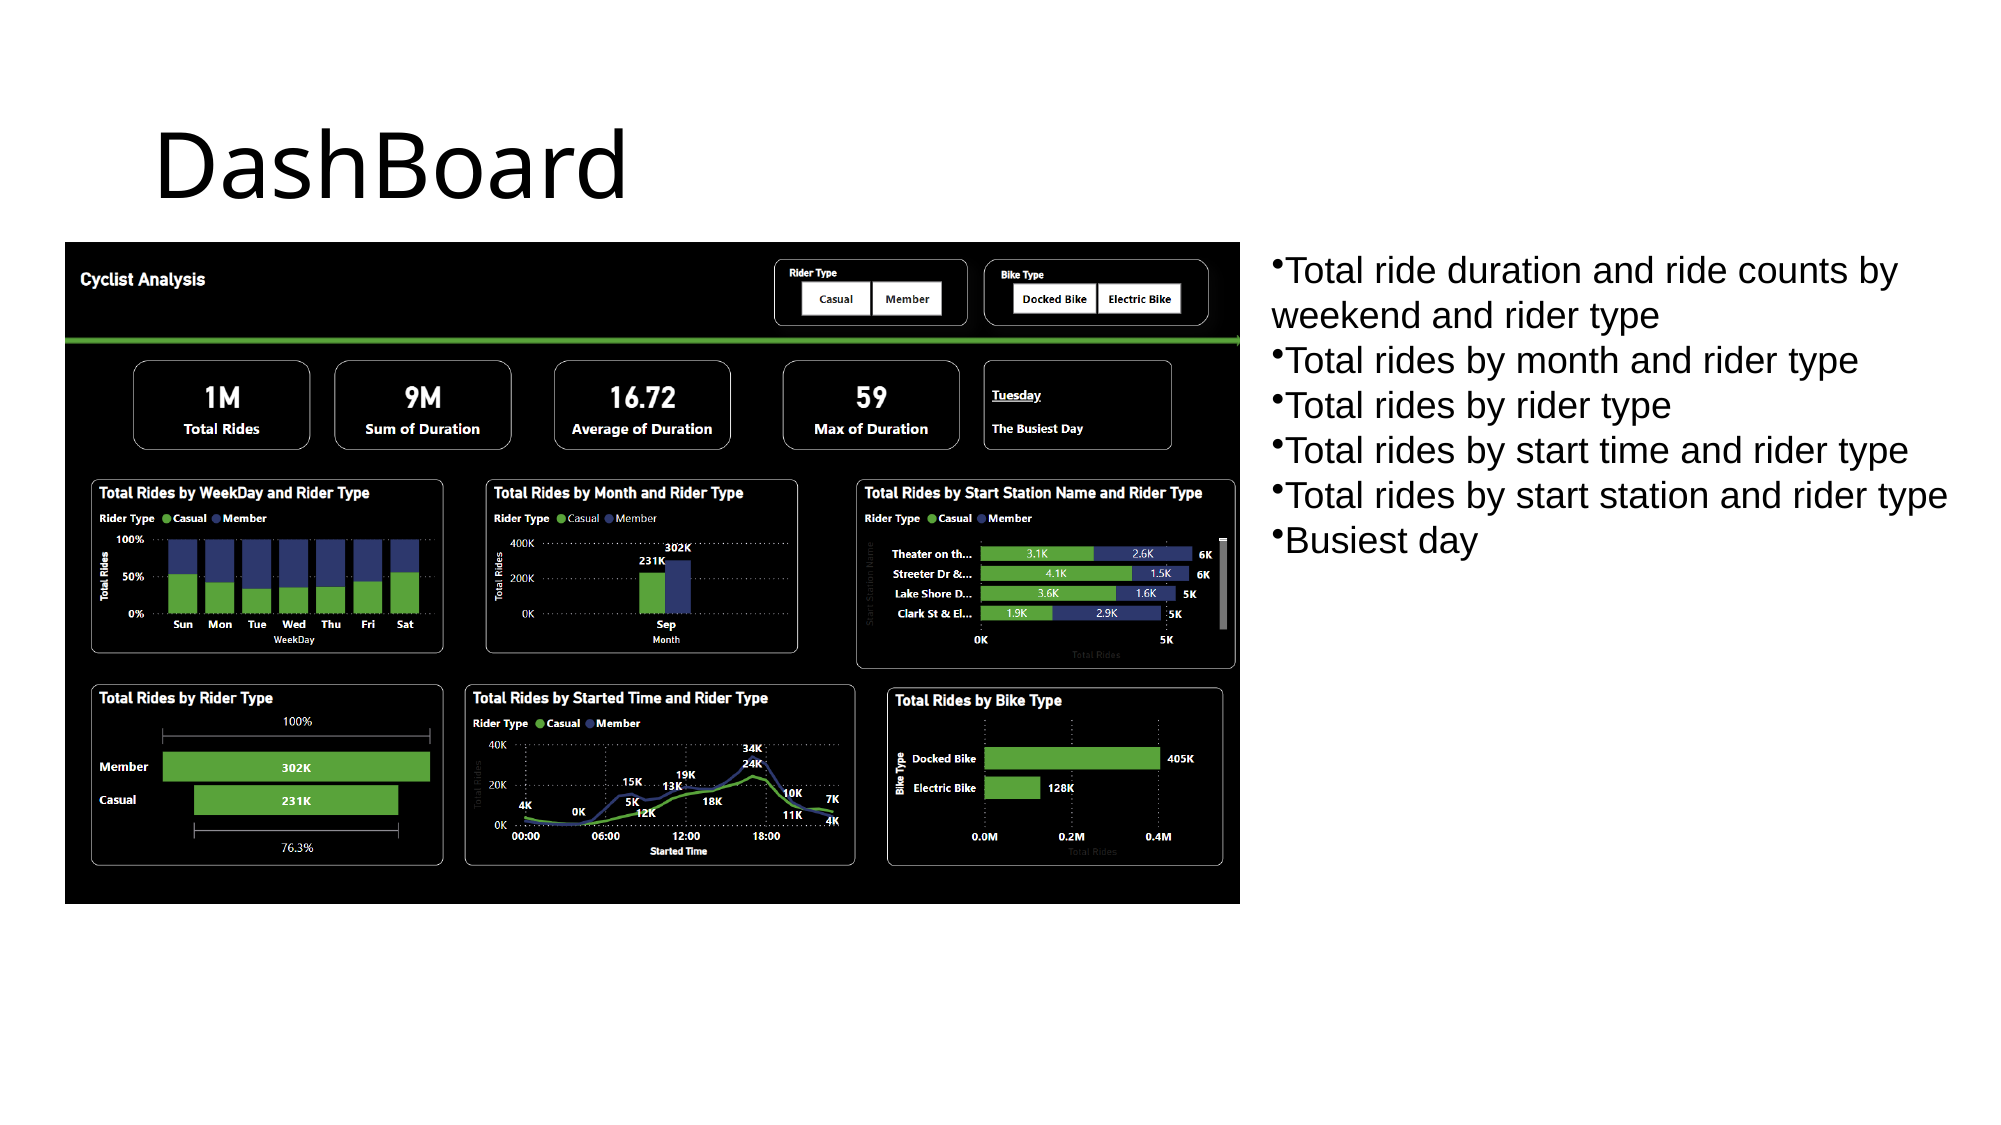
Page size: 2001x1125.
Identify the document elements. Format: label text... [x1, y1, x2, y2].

text_box Total ride duration and ride counts by weekend and rider type Total rides by month and rider type Total rides by rider type Total rides by start time and rider type Total rides by start station and rider type Busiest day [1256, 194, 1974, 569]
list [65, 242, 1240, 904]
title DashBoard [137, 59, 1863, 278]
